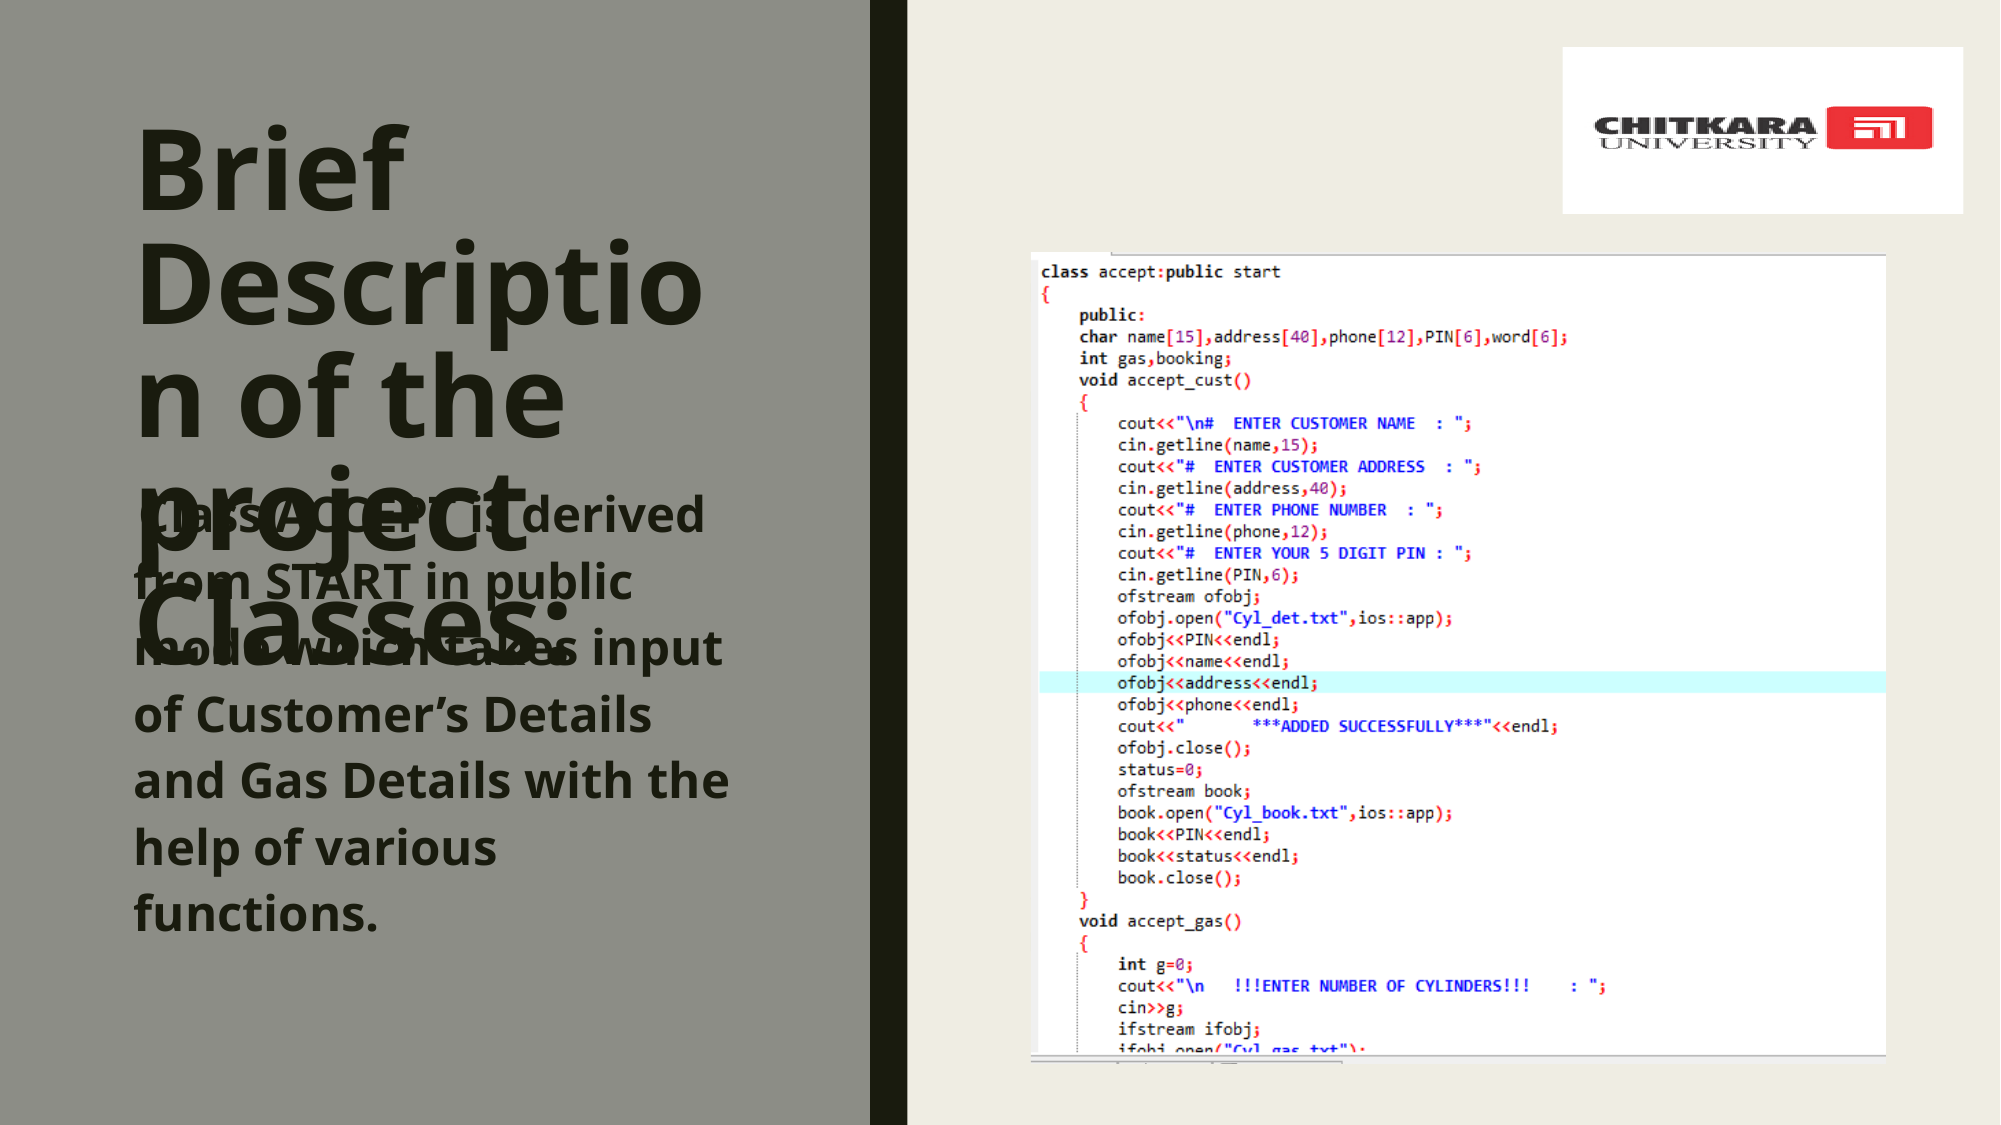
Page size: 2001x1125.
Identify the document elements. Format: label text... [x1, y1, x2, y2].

title Brief Description of the project Classes: [118, 112, 752, 467]
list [1030, 252, 1886, 1064]
list Class ACCEPT is derived from START in public mode which takes input of Customer’s Details and Gas Details with the help of various functions. [118, 468, 752, 963]
picture [1562, 47, 1964, 214]
